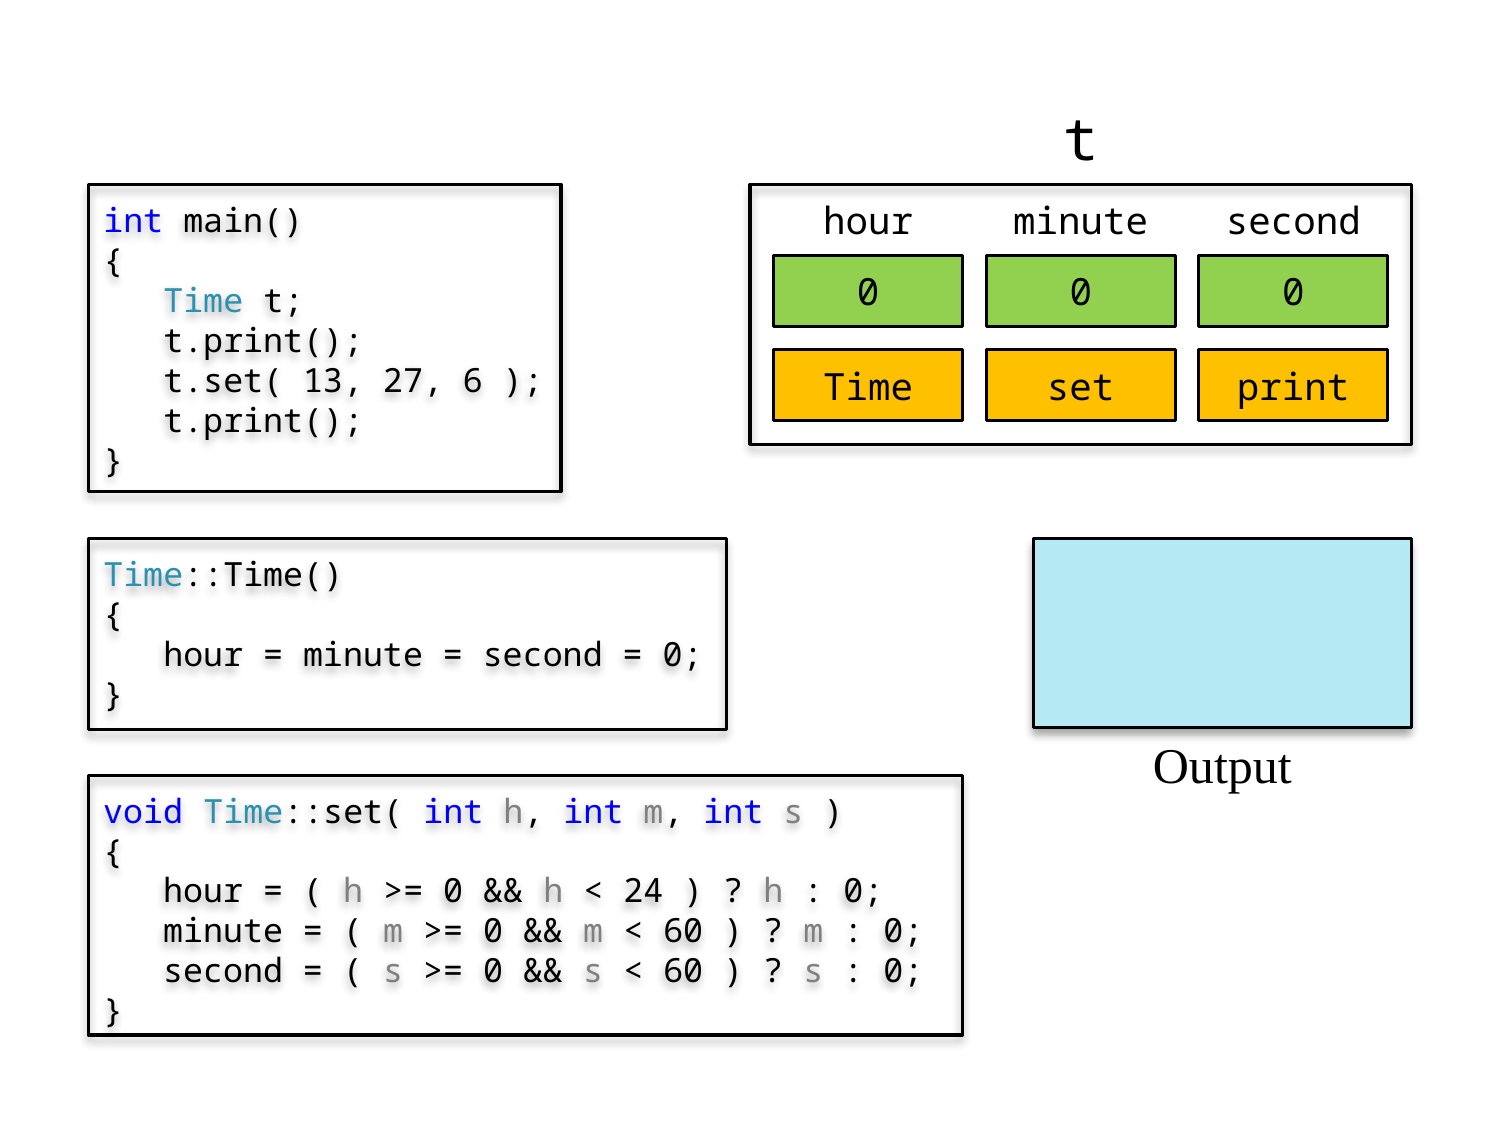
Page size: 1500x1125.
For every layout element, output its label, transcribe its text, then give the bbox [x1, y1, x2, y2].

text_box second [1194, 180, 1392, 253]
text_box [749, 184, 1412, 445]
text_box void Time::set( int h, int m, int s ) { hour = ( h >= 0 && h < 24 ) ? h : 0; minute = ( m >= 0 && m < 60 ) ? m : 0; second = ( s >= 0 && s < 60 ) ? s : 0; } [88, 774, 963, 1036]
text_box 0 [769, 251, 967, 331]
text_box t [1005, 85, 1156, 180]
text_box int main() { Time t; t.print(); t.set( 13, 27, 6 ); t.print(); } [88, 184, 562, 492]
text_box Time [769, 345, 967, 425]
text_box print [1194, 345, 1392, 425]
text_box 0 [1194, 251, 1392, 331]
text_box Time::Time() { hour = minute = second = 0; } [88, 538, 727, 730]
text_box minute [982, 180, 1180, 253]
text_box Output [1123, 723, 1321, 803]
text_box 0 [982, 251, 1180, 331]
text_box set [982, 345, 1180, 425]
text_box hour [769, 180, 967, 253]
text_box [1033, 538, 1412, 729]
